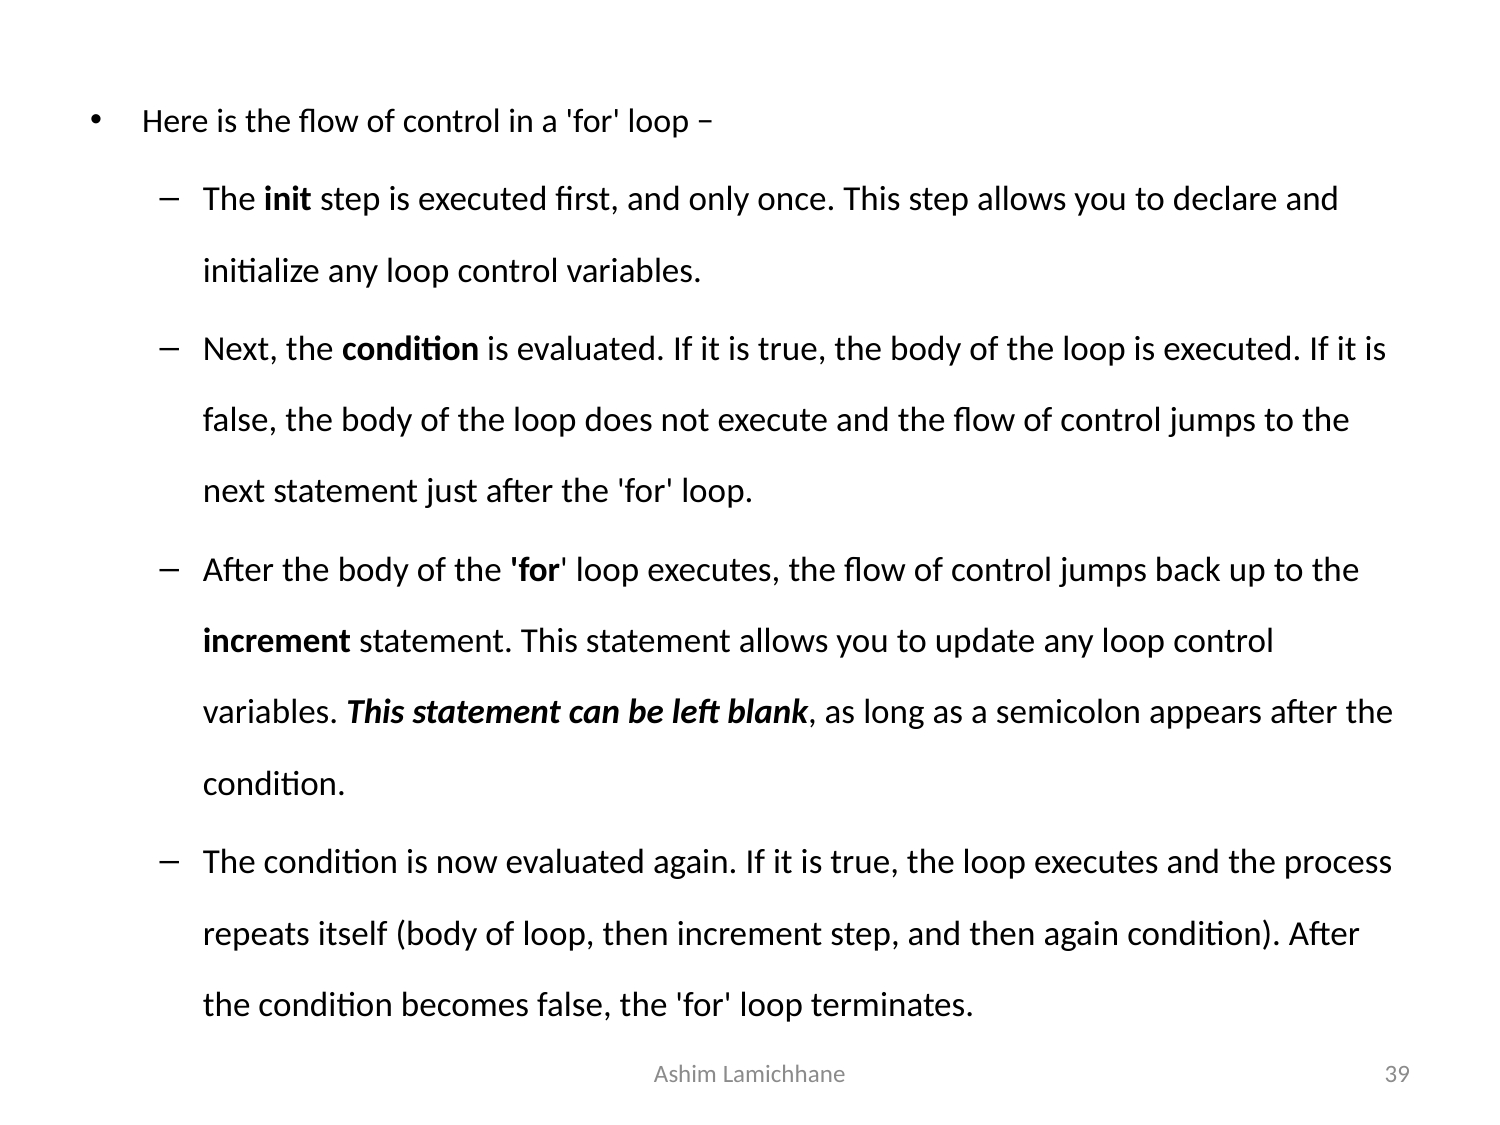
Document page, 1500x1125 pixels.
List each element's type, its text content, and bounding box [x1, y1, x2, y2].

slide_number 39 [1074, 1042, 1425, 1103]
footer Ashim Lamichhane [512, 1042, 988, 1103]
list Here is the flow of control in a 'for' loop − The init step is executed first, and only once. This step allows you to declare and initialize any loop control variables. Next, the condition is evaluated. If it is true, the body of the loop is executed. If it is false, the body of the loop does not execute and the flow of control jumps to the next statement just after the 'for' loop. After the body of the 'for' loop executes, the flow of control jumps back up to the increment statement. This statement allows you to update any loop control variables. This statement can be left blank, as long as a semicolon appears after the condition. The condition is now evaluated again. If it is true, the loop executes and the process repeats itself (body of loop, then increment step, and then again condition). After the condition becomes false, the 'for' loop terminates. [75, 62, 1425, 1063]
